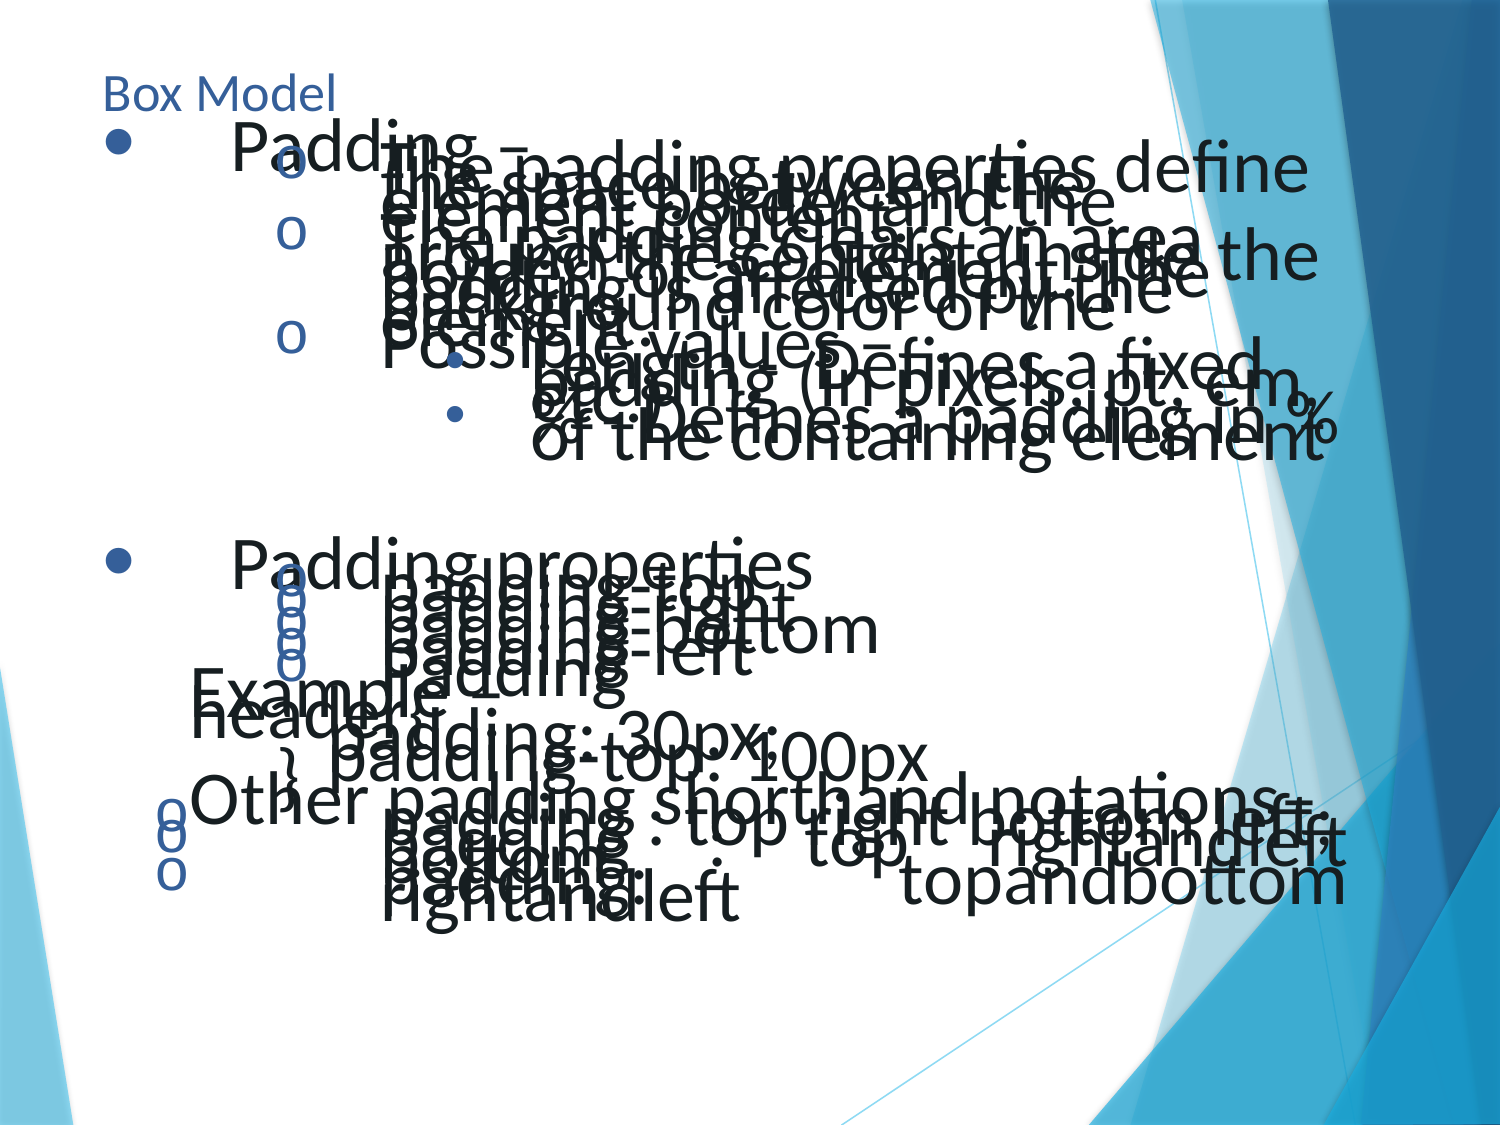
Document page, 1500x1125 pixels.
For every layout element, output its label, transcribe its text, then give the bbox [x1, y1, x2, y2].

title Box Model [87, 50, 1475, 163]
list Padding – The padding properties define the space between the element border and the element content. The padding clears an area around the content (inside the border) of an element. The padding is affected by the background color of the element. Possible values – Length - Defines a fixed padding (in pixels, pt, em, etc.) % - Defines a padding in % of the containing element Padding properties padding-top padding-right padding-bottom padding-left Padding Example – header{ padding: 30px; padding-top: 100px } Other padding shorthand notations– padding : top right bottom left; padding : top rightandleft bottom padding: topandbottom rightandleft [87, 162, 1365, 1038]
